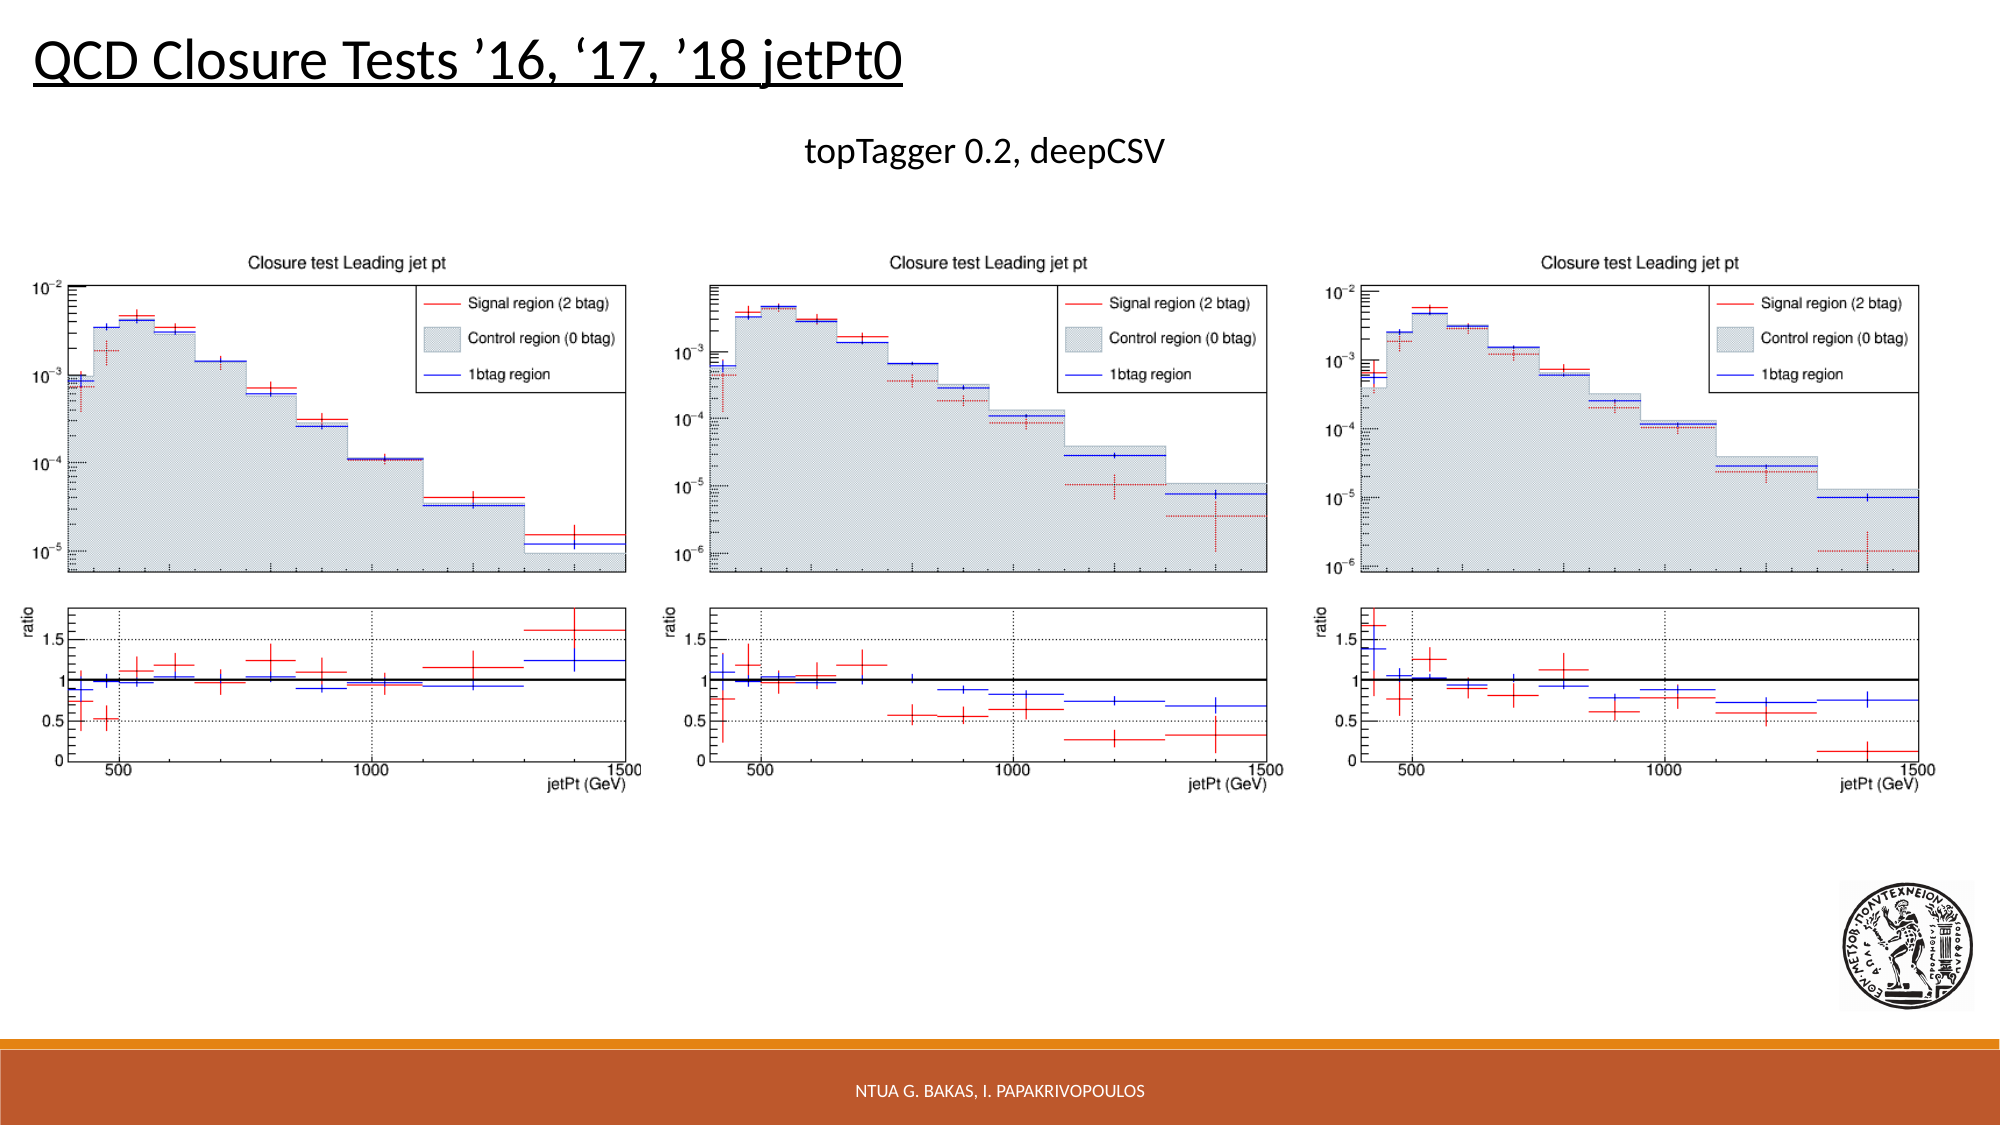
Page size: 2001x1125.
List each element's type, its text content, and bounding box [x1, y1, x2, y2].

text_box QCD Closure Tests ’16, ‘17, ’18 jetPt0 [18, 13, 1952, 239]
picture [1839, 880, 1975, 1012]
picture [0, 250, 1988, 802]
footer NTUA G. Bakas, I. Papakrivopoulos [604, 1059, 1396, 1120]
text_box topTagger 0.2, deepCSV [745, 118, 1224, 179]
